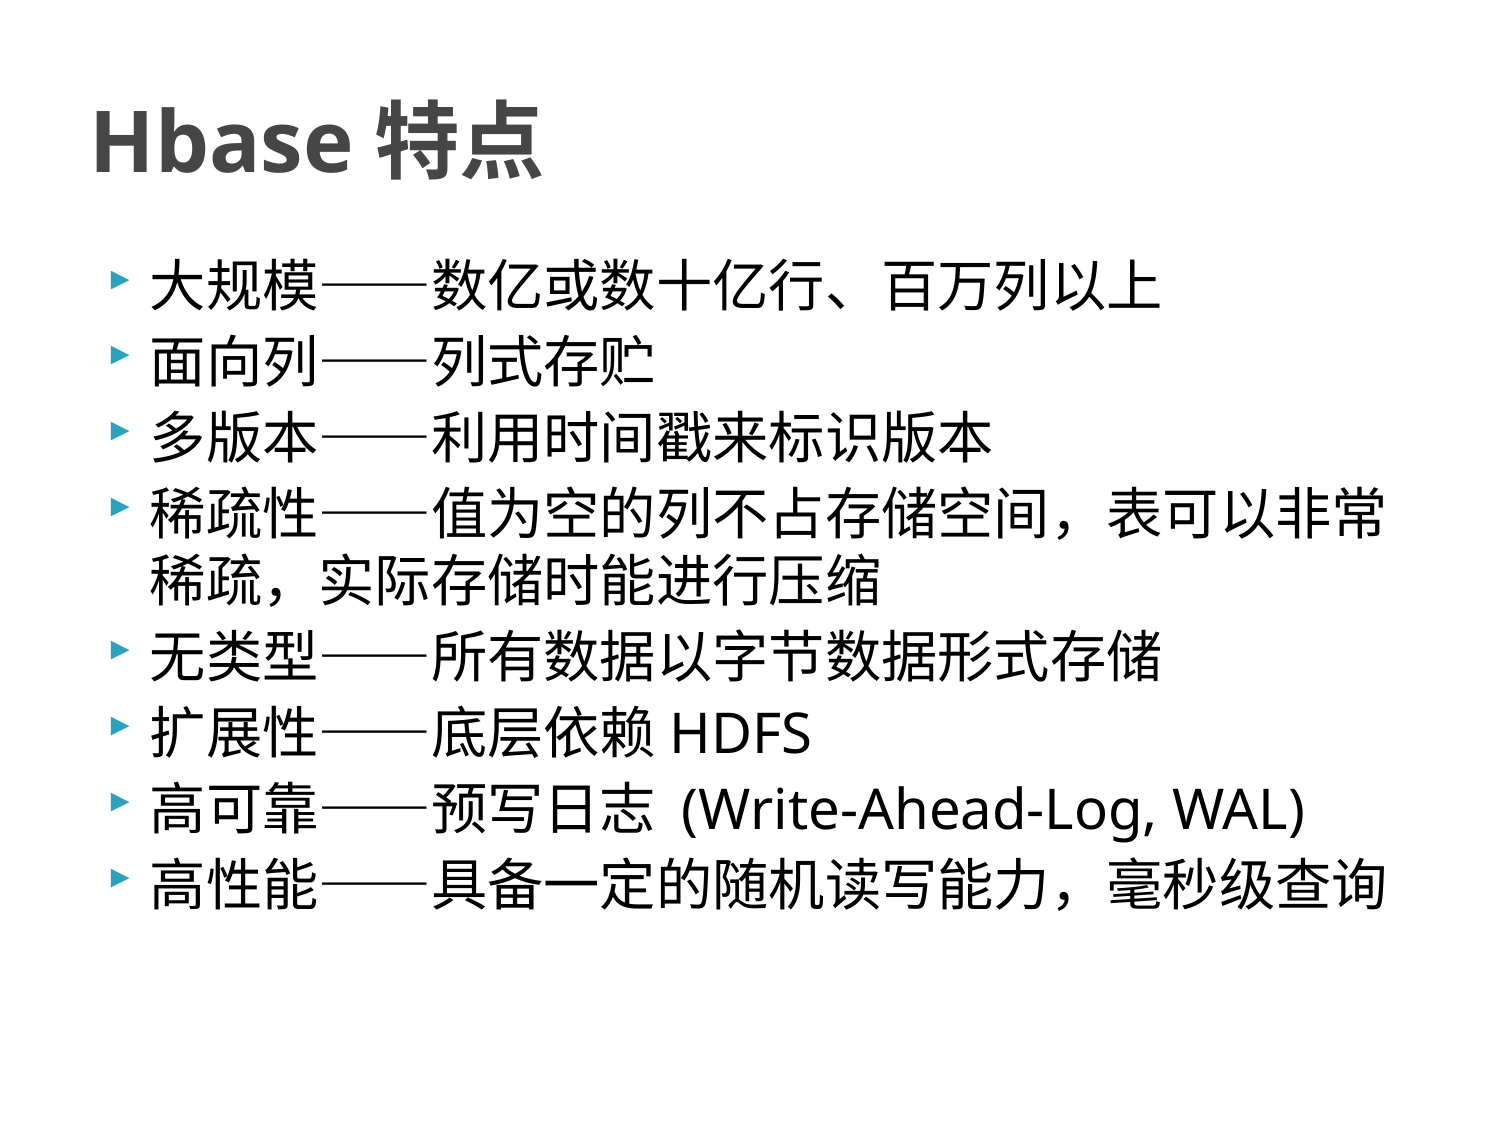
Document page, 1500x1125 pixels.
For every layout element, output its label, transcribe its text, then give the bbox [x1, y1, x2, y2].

title Hbase特点 [75, 45, 1425, 233]
list 大规模——数亿或数十亿行、百万列以上 面向列——列式存贮 多版本——利用时间戳来标识版本 稀疏性——值为空的列不占存储空间，表可以非常稀疏，实际存储时能进行压缩 无类型——所有数据以字节数据形式存储 扩展性——底层依赖HDFS 高可靠——预写日志 (Write-Ahead-Log, WAL) 高性能——具备一定的随机读写能力，毫秒级查询 [75, 243, 1425, 986]
